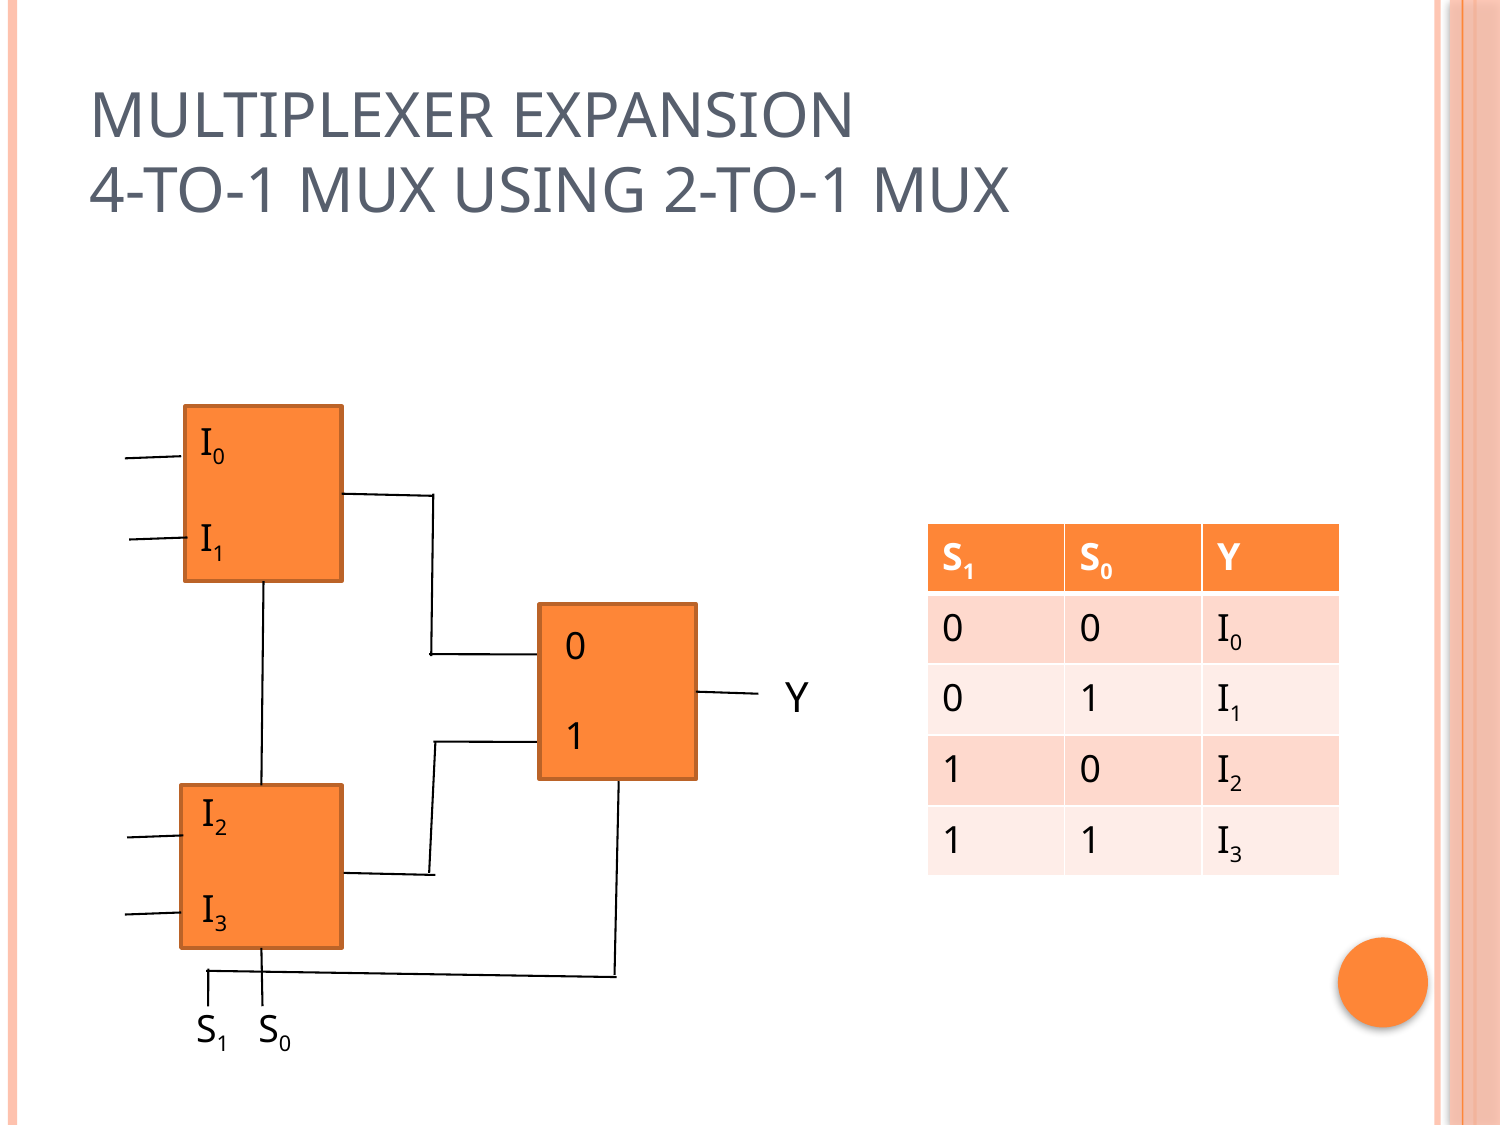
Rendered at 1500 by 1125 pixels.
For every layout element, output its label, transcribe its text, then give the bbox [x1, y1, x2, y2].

table_cell 1 [1065, 807, 1201, 875]
table_cell I3 [1203, 807, 1339, 875]
text_box [537, 602, 698, 781]
table_header S0 [1065, 524, 1201, 591]
text_box [183, 404, 344, 583]
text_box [695, 691, 759, 695]
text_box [519, 875, 715, 881]
text_box 0 1 [533, 608, 608, 771]
text_box [175, 541, 189, 548]
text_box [350, 573, 514, 577]
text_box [341, 493, 434, 497]
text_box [159, 681, 366, 685]
table_cell 0 [1065, 596, 1201, 663]
table_header Y [1203, 524, 1339, 591]
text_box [343, 872, 436, 876]
table_cell 0 [928, 596, 1064, 663]
table_cell 0 [1065, 736, 1201, 805]
table_cell 1 [928, 807, 1064, 875]
table_cell 1 [928, 736, 1064, 805]
title Multiplexer Expansion 4-to-1 MUX using 2-to-1 MUX [75, 45, 1338, 233]
text_box Y [760, 627, 833, 764]
text_box [175, 459, 182, 466]
table_header S1 [928, 524, 1064, 591]
text_box S1 S0 [169, 1000, 319, 1060]
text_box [205, 970, 618, 978]
table_cell I2 [1203, 736, 1339, 805]
table_cell I0 [1203, 596, 1339, 663]
table_cell 0 [928, 665, 1064, 734]
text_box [124, 455, 182, 459]
text_box I0 I1 [175, 410, 250, 573]
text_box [126, 834, 184, 838]
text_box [124, 911, 182, 916]
text_box [179, 783, 344, 950]
table_cell I1 [1203, 665, 1339, 734]
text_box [128, 536, 188, 541]
text_box I2 I3 [177, 781, 252, 944]
text_box FA [177, 838, 184, 846]
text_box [366, 803, 499, 811]
table_cell 1 [1065, 665, 1201, 734]
